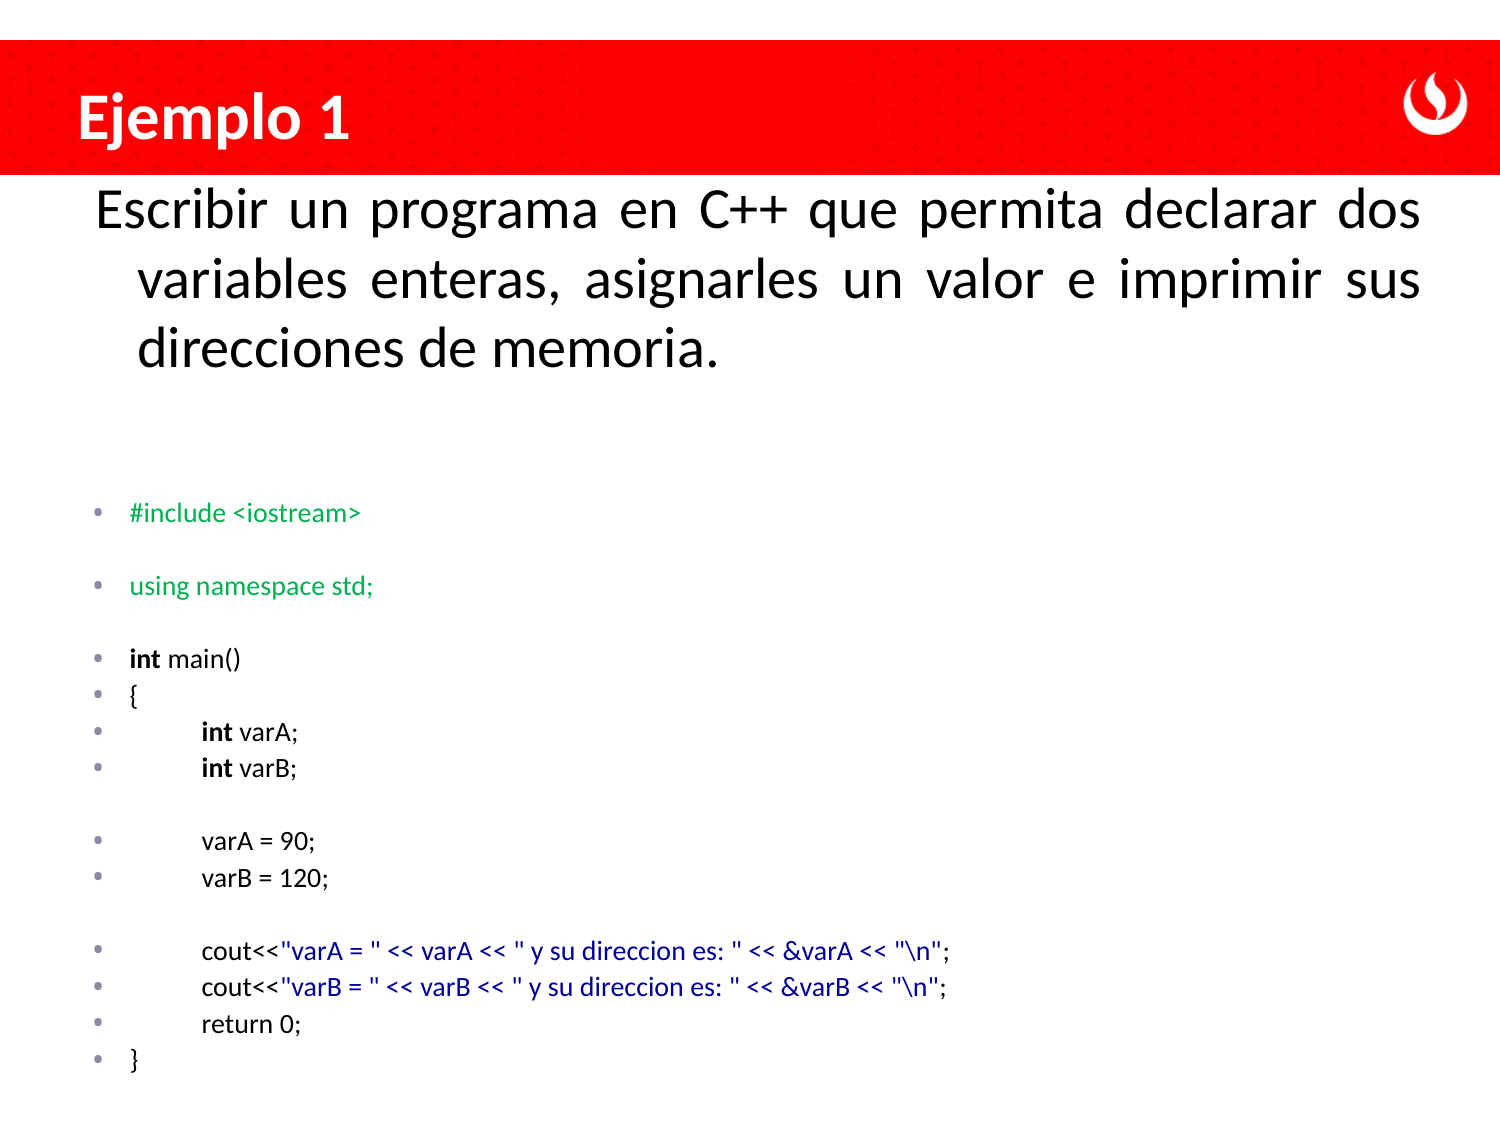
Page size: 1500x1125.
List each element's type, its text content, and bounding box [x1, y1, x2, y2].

picture [0, 40, 1500, 175]
list Escribir un programa en C++ que permita declarar dos variables enteras, asignarles un valor e imprimir sus direcciones de memoria. [62, 162, 1438, 451]
list #include <iostream> using namespace std; int main() { int varA; int varB; varA = 90; varB = 120; cout<<"varA = " << varA << " y su direccion es: " << &varA << "\n"; cout<<"varB = " << varB << " y su direccion es: " << &varB << "\n"; return 0; } [62, 487, 1438, 1088]
title Ejemplo 1 [62, 80, 738, 144]
